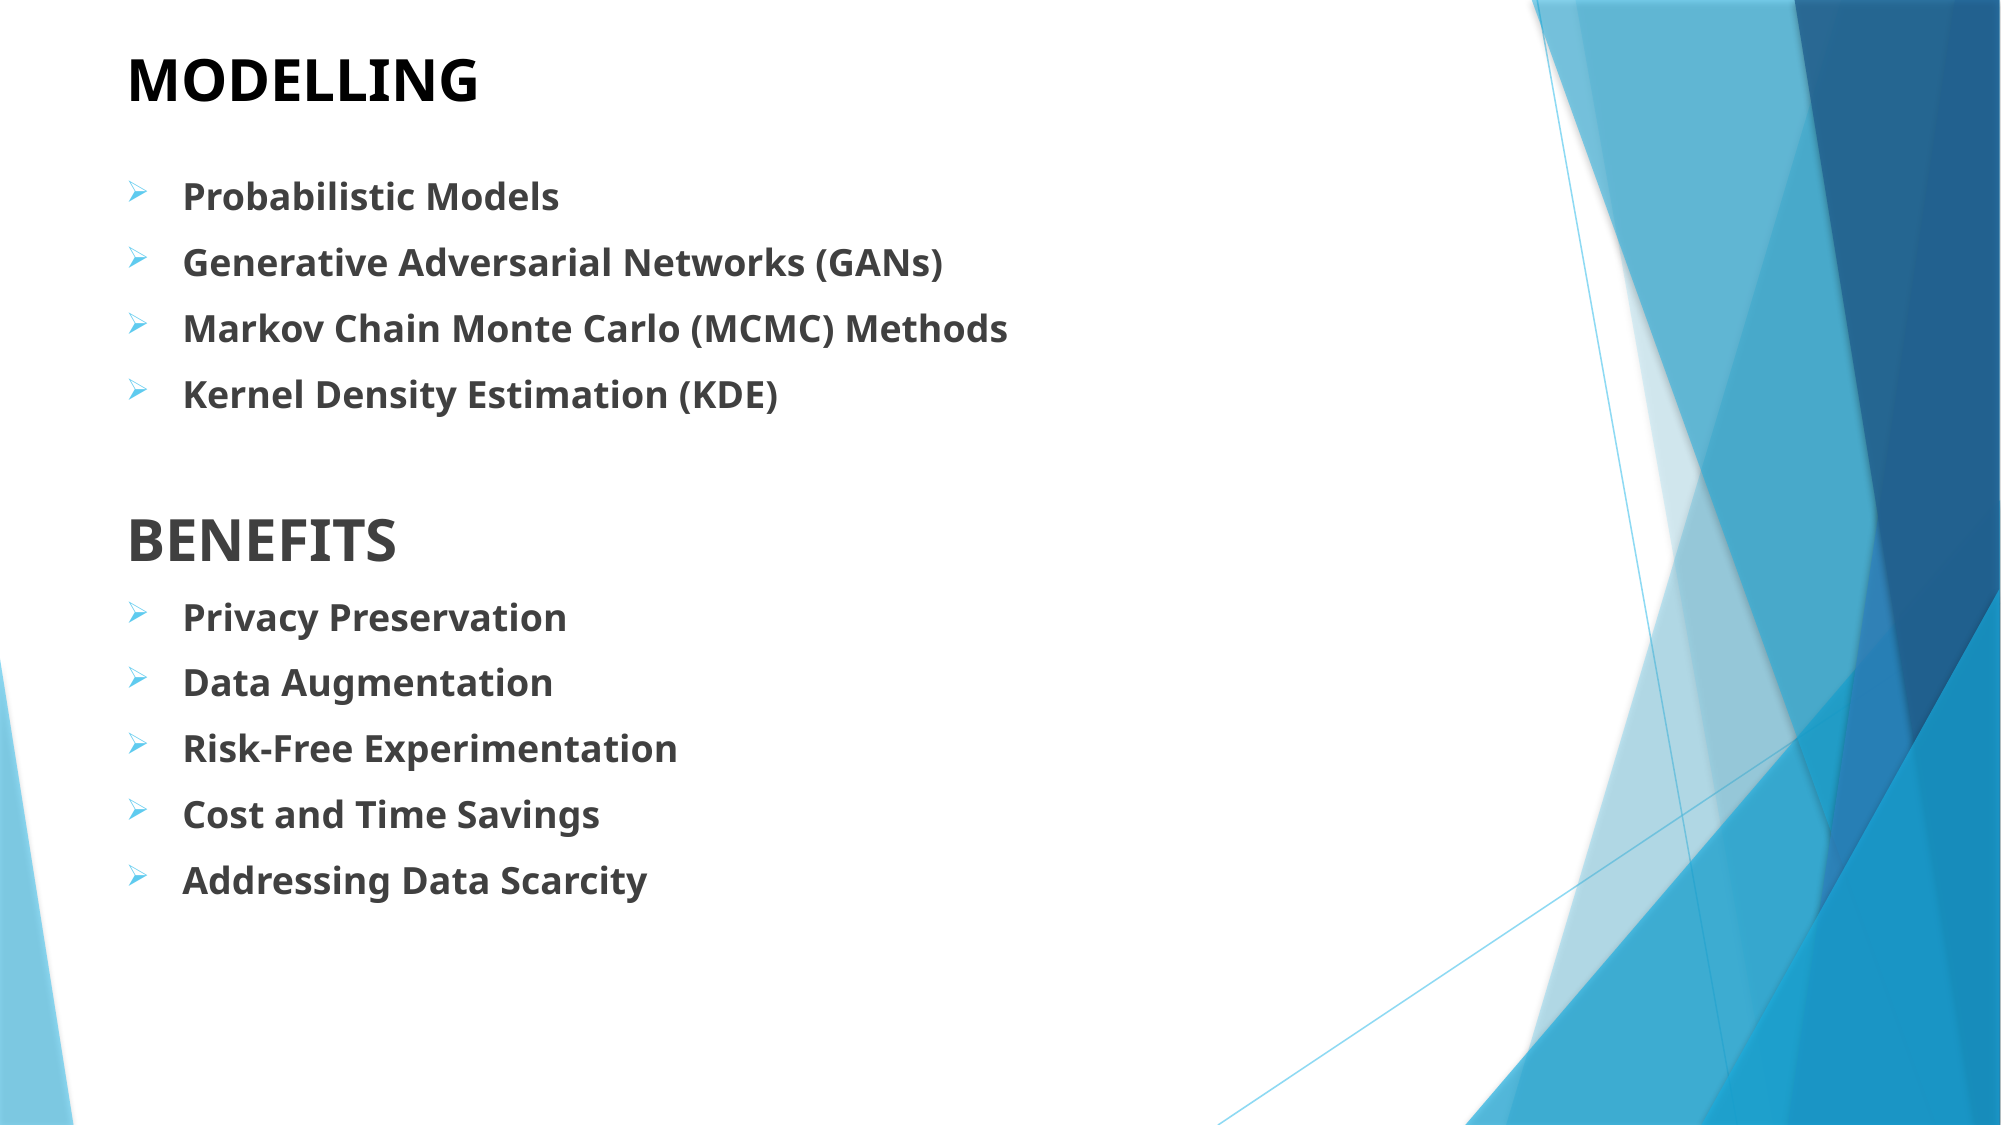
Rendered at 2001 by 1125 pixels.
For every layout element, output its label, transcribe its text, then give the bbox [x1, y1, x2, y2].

title MODELLING [111, 35, 1522, 126]
list Probabilistic Models Generative Adversarial Networks (GANs) Markov Chain Monte Carlo (MCMC) Methods Kernel Density Estimation (KDE) BENEFITS Privacy Preservation Data Augmentation Risk-Free Experimentation Cost and Time Savings Addressing Data Scarcity [111, 165, 1522, 1054]
